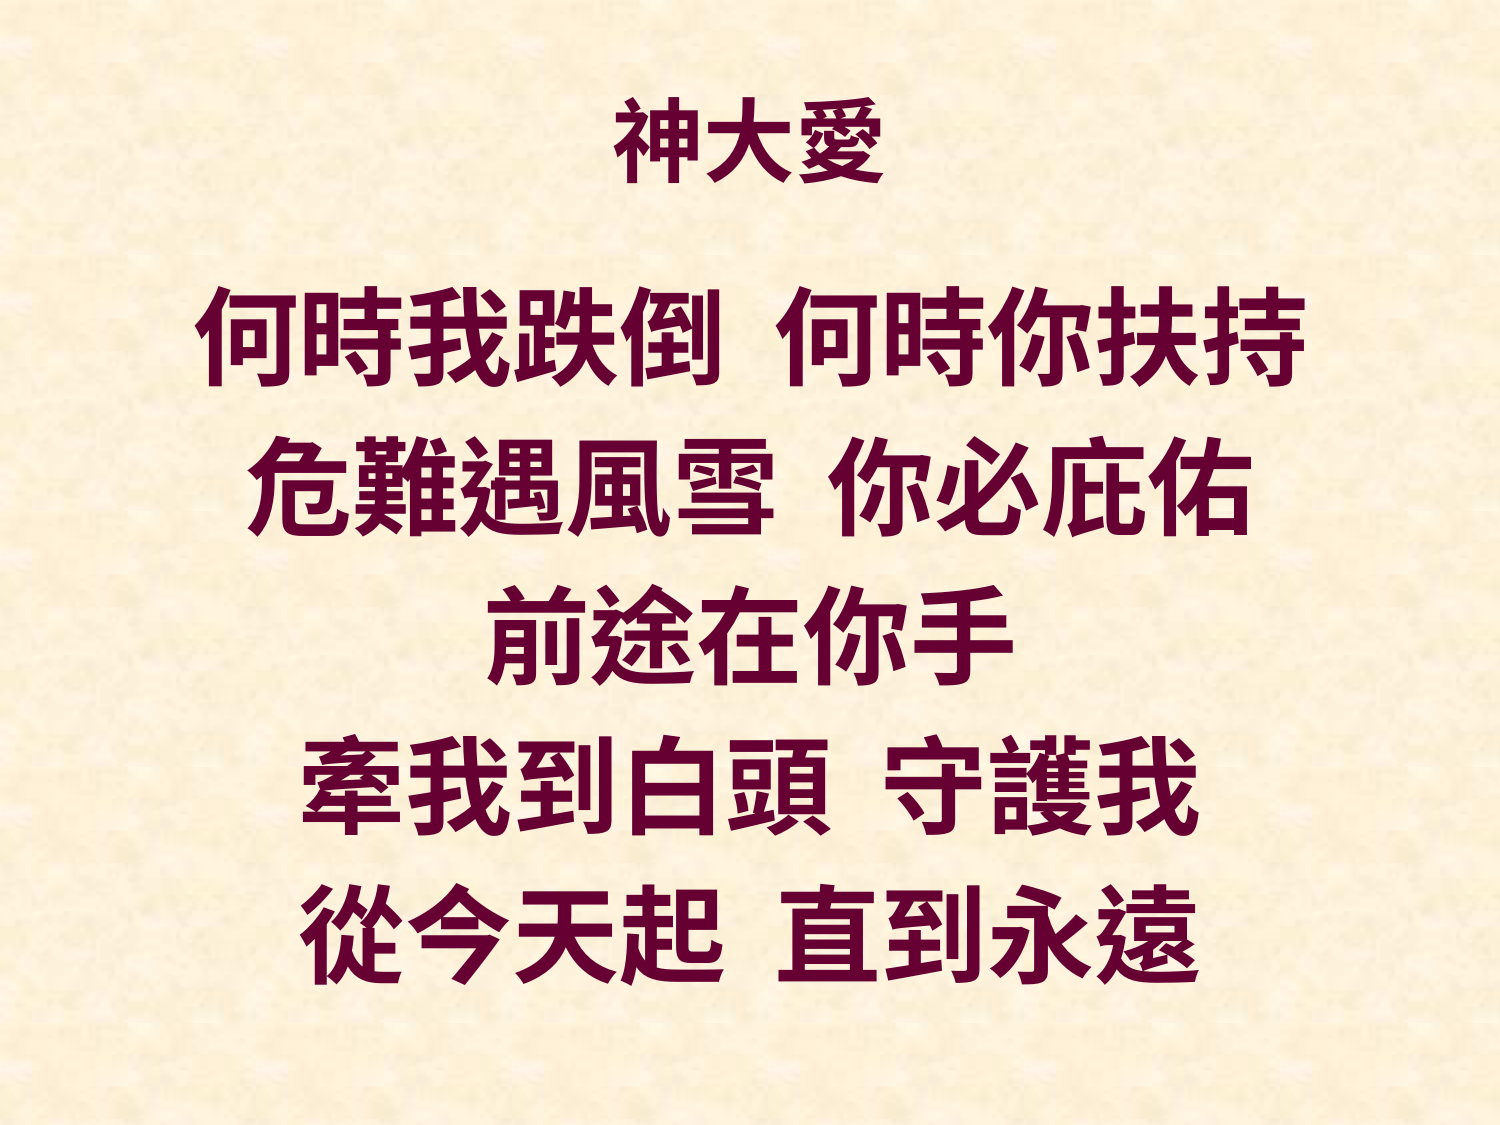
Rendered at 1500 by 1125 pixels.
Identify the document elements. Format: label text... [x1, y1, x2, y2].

title 神大愛 [75, 45, 1425, 233]
picture [0, 0, 1500, 1125]
list 何時我跌倒 何時你扶持 危難遇風雪 你必庇佑 前途在你手 牽我到白頭 守護我 從今天起 直到永遠 [75, 262, 1425, 1005]
